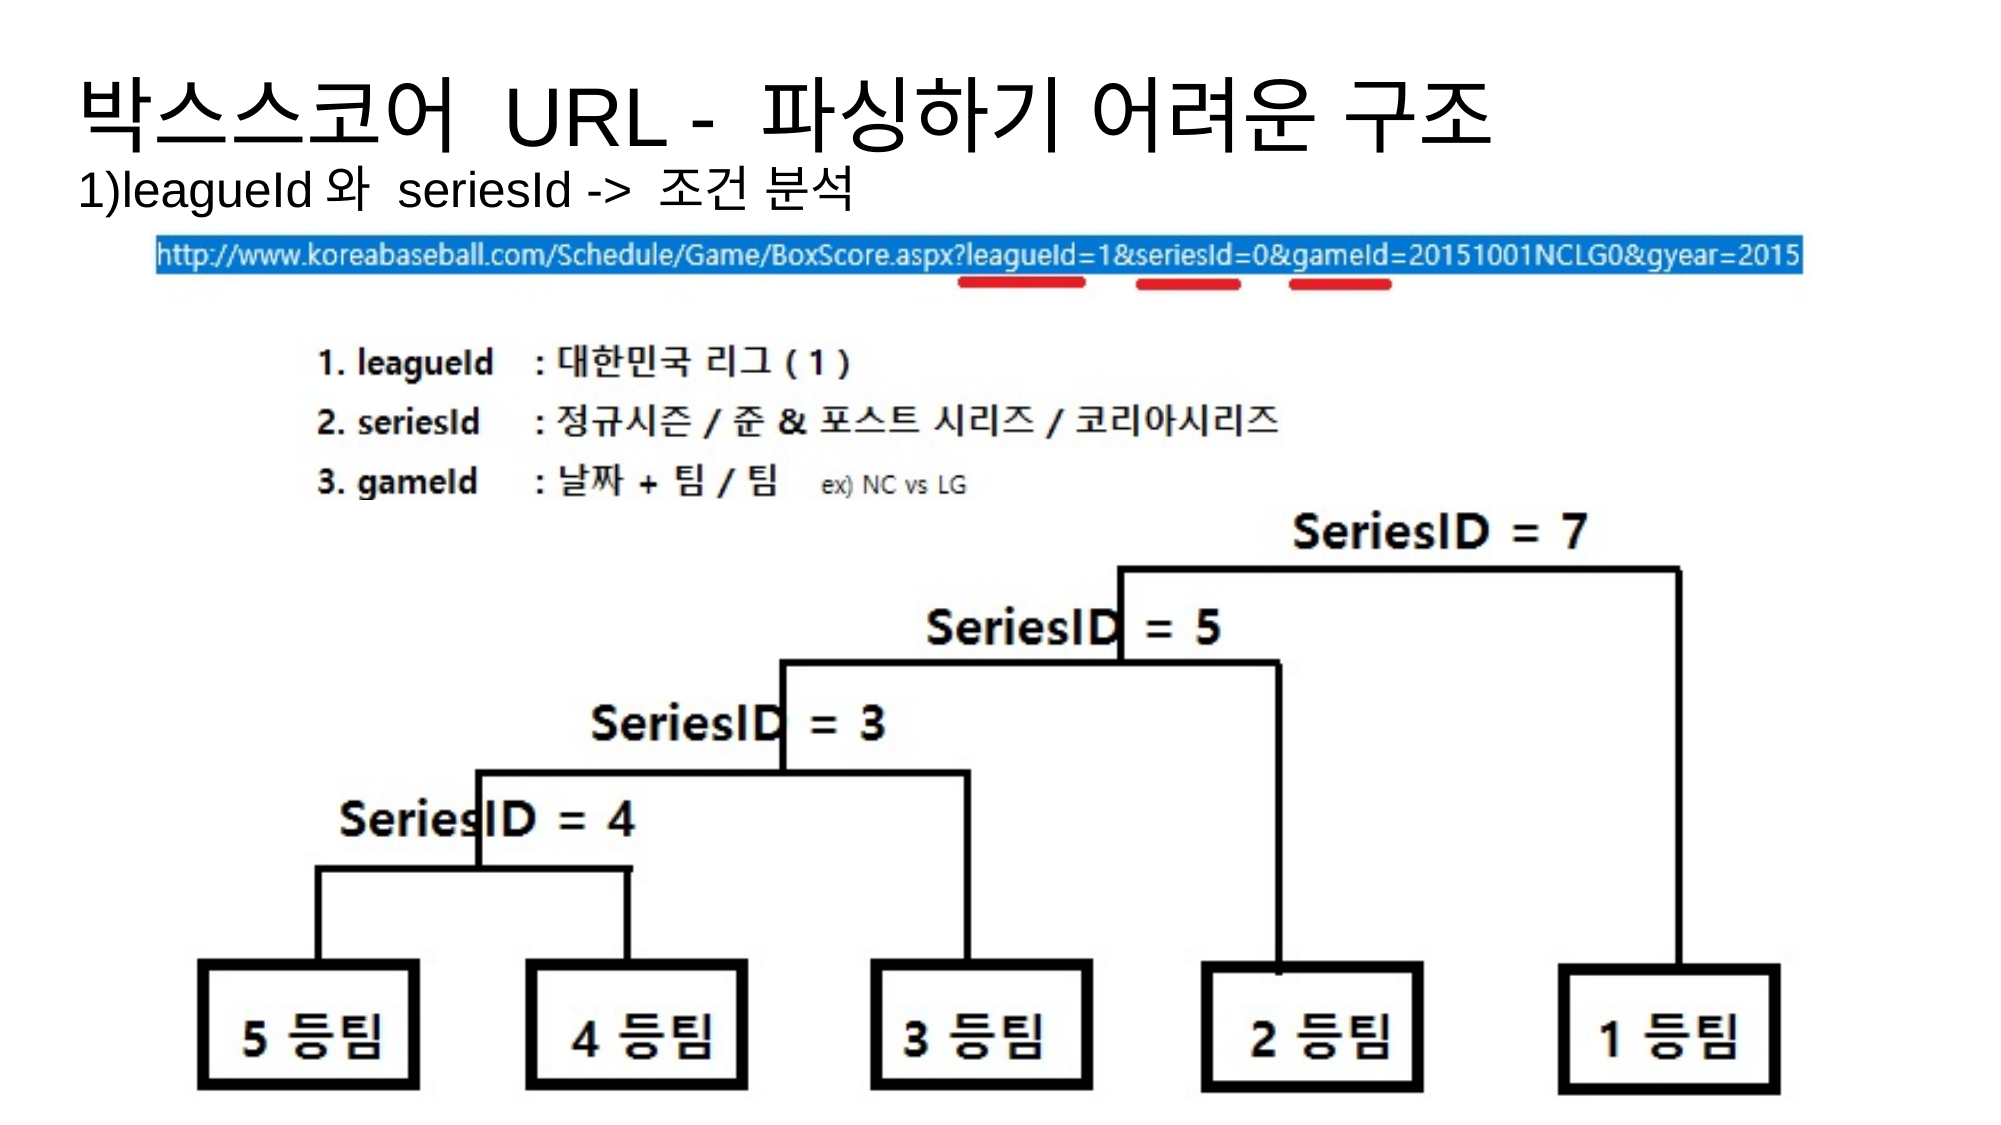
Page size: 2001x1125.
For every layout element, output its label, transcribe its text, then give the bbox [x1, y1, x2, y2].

picture [150, 228, 1815, 1125]
title 박스스코어 URL - 파싱하기 어려운 구조 1)leagueId와 seriesId -> 조건 분석 [62, 87, 1669, 227]
